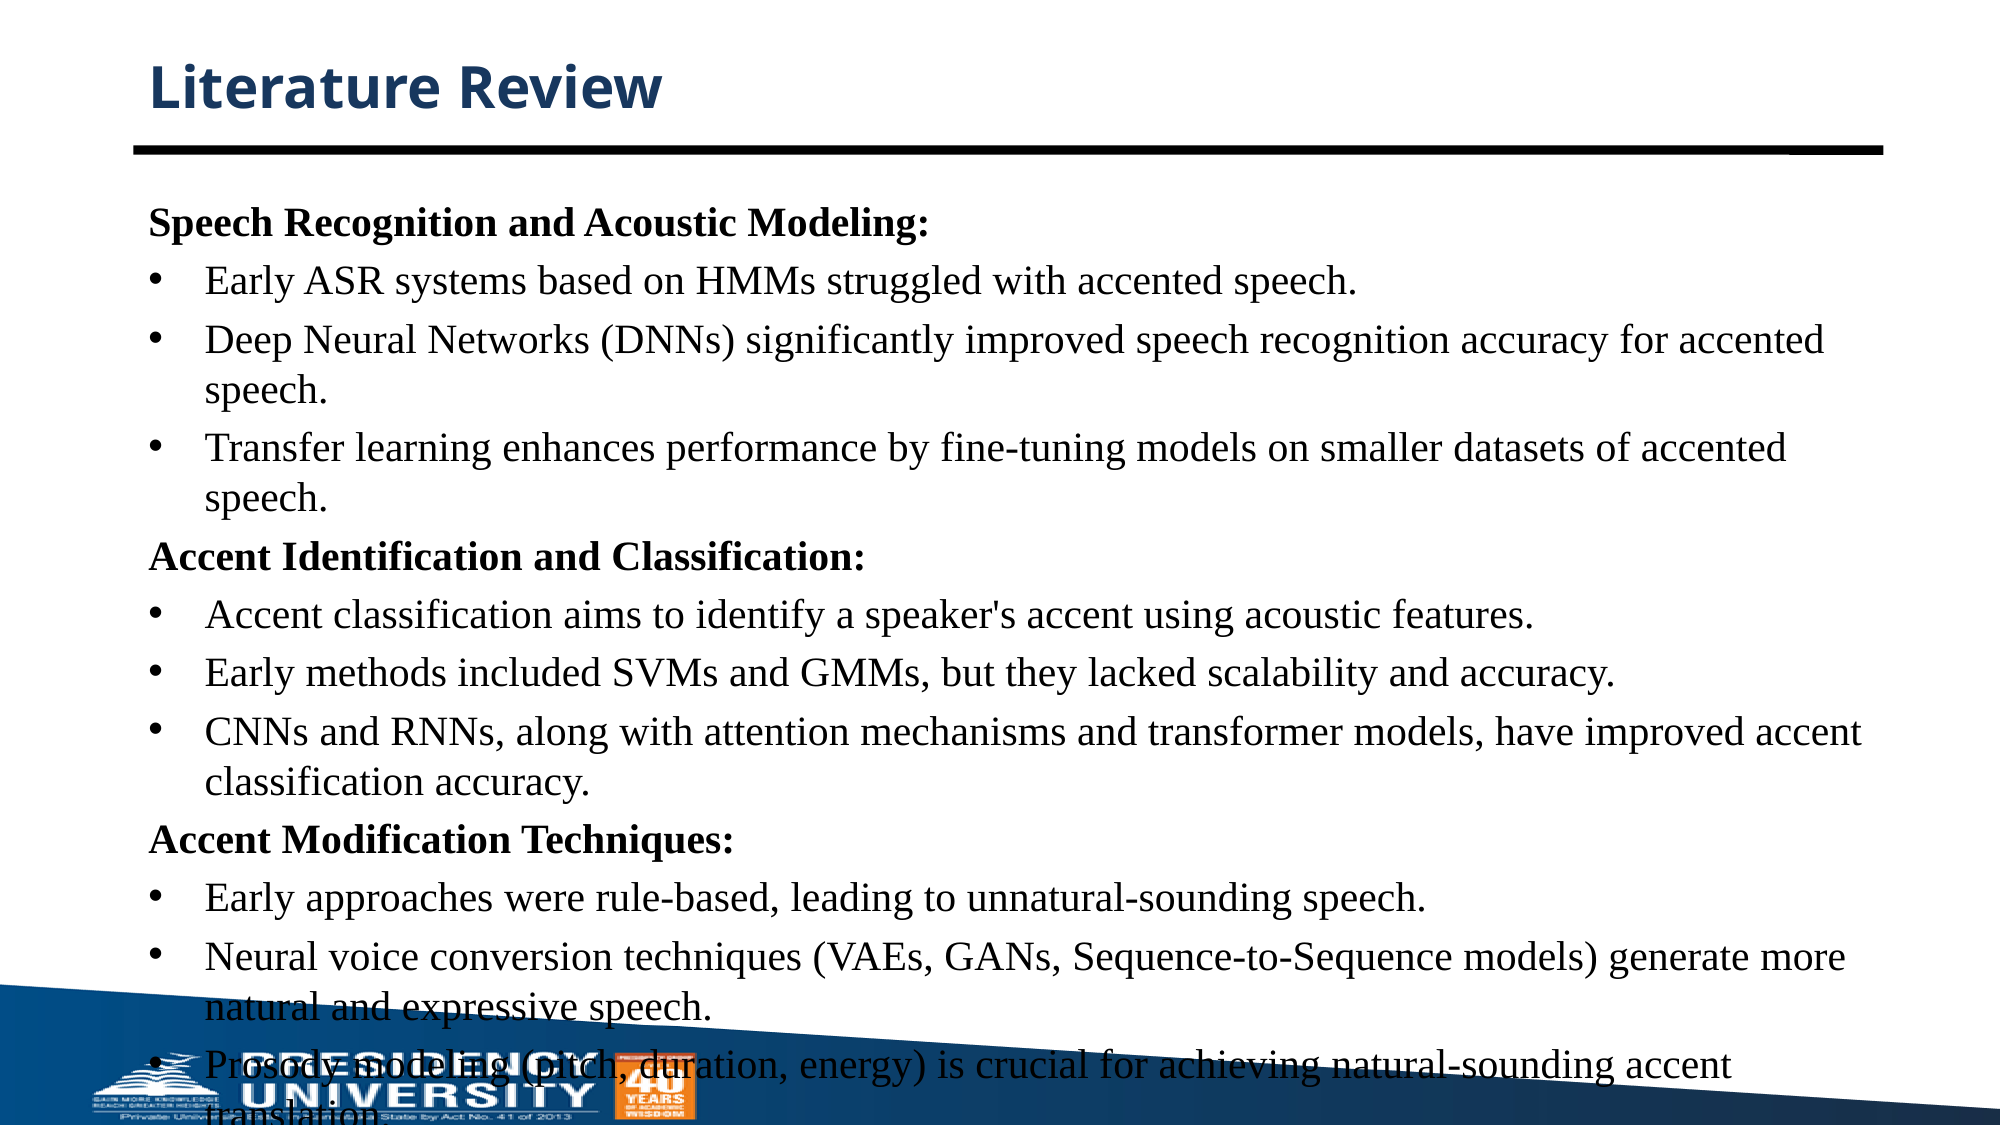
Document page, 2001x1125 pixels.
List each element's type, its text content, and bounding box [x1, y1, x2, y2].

picture [0, 982, 2000, 1125]
list Speech Recognition and Acoustic Modeling: Early ASR systems based on HMMs struggled with accented speech. Deep Neural Networks (DNNs) significantly improved speech recognition accuracy for accented speech. Transfer learning enhances performance by fine-tuning models on smaller datasets of accented speech. Accent Identification and Classification: Accent classification aims to identify a speaker's accent using acoustic features. Early methods included SVMs and GMMs, but they lacked scalability and accuracy. CNNs and RNNs, along with attention mechanisms and transformer models, have improved accent classification accuracy. Accent Modification Techniques: Early approaches were rule-based, leading to unnatural-sounding speech. Neural voice conversion techniques (VAEs, GANs, Sequence-to-Sequence models) generate more natural and expressive speech. Prosody modeling (pitch, duration, energy) is crucial for achieving natural-sounding accent translation. Evaluation Metrics: Human listening tests are subjective and time-consuming. Objective metrics (MCD, PESQ, WER) often poorly correlate with human perception. Machine learning-based evaluators that predict human ratings from speech features are a promising direction [133, 187, 1884, 1000]
title Literature Review [133, 45, 1884, 125]
